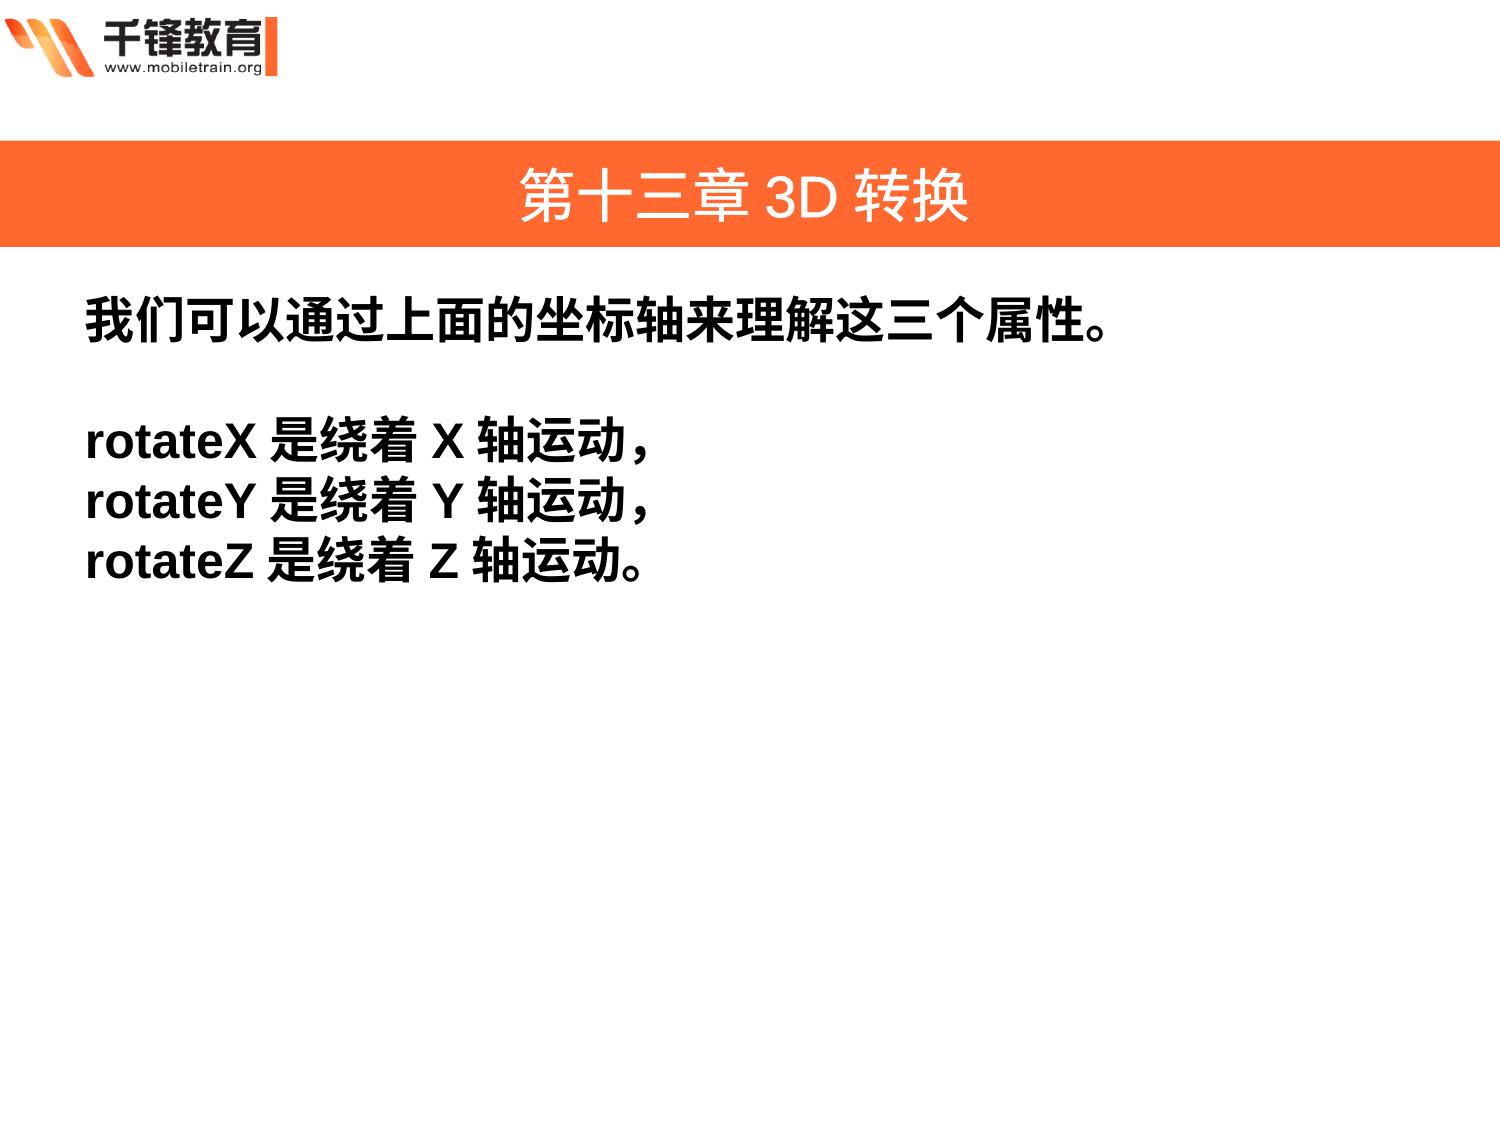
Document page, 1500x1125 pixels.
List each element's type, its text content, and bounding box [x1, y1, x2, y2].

text_box 我们可以通过上面的坐标轴来理解这三个属性。 rotateX是绕着X轴运动， rotateY是绕着Y轴运动， rotateZ是绕着Z轴运动。 [70, 281, 1407, 776]
text_box 第十三章3D转换 [0, 140, 1500, 247]
text_box [74, 385, 1425, 1055]
picture [3, 18, 261, 79]
